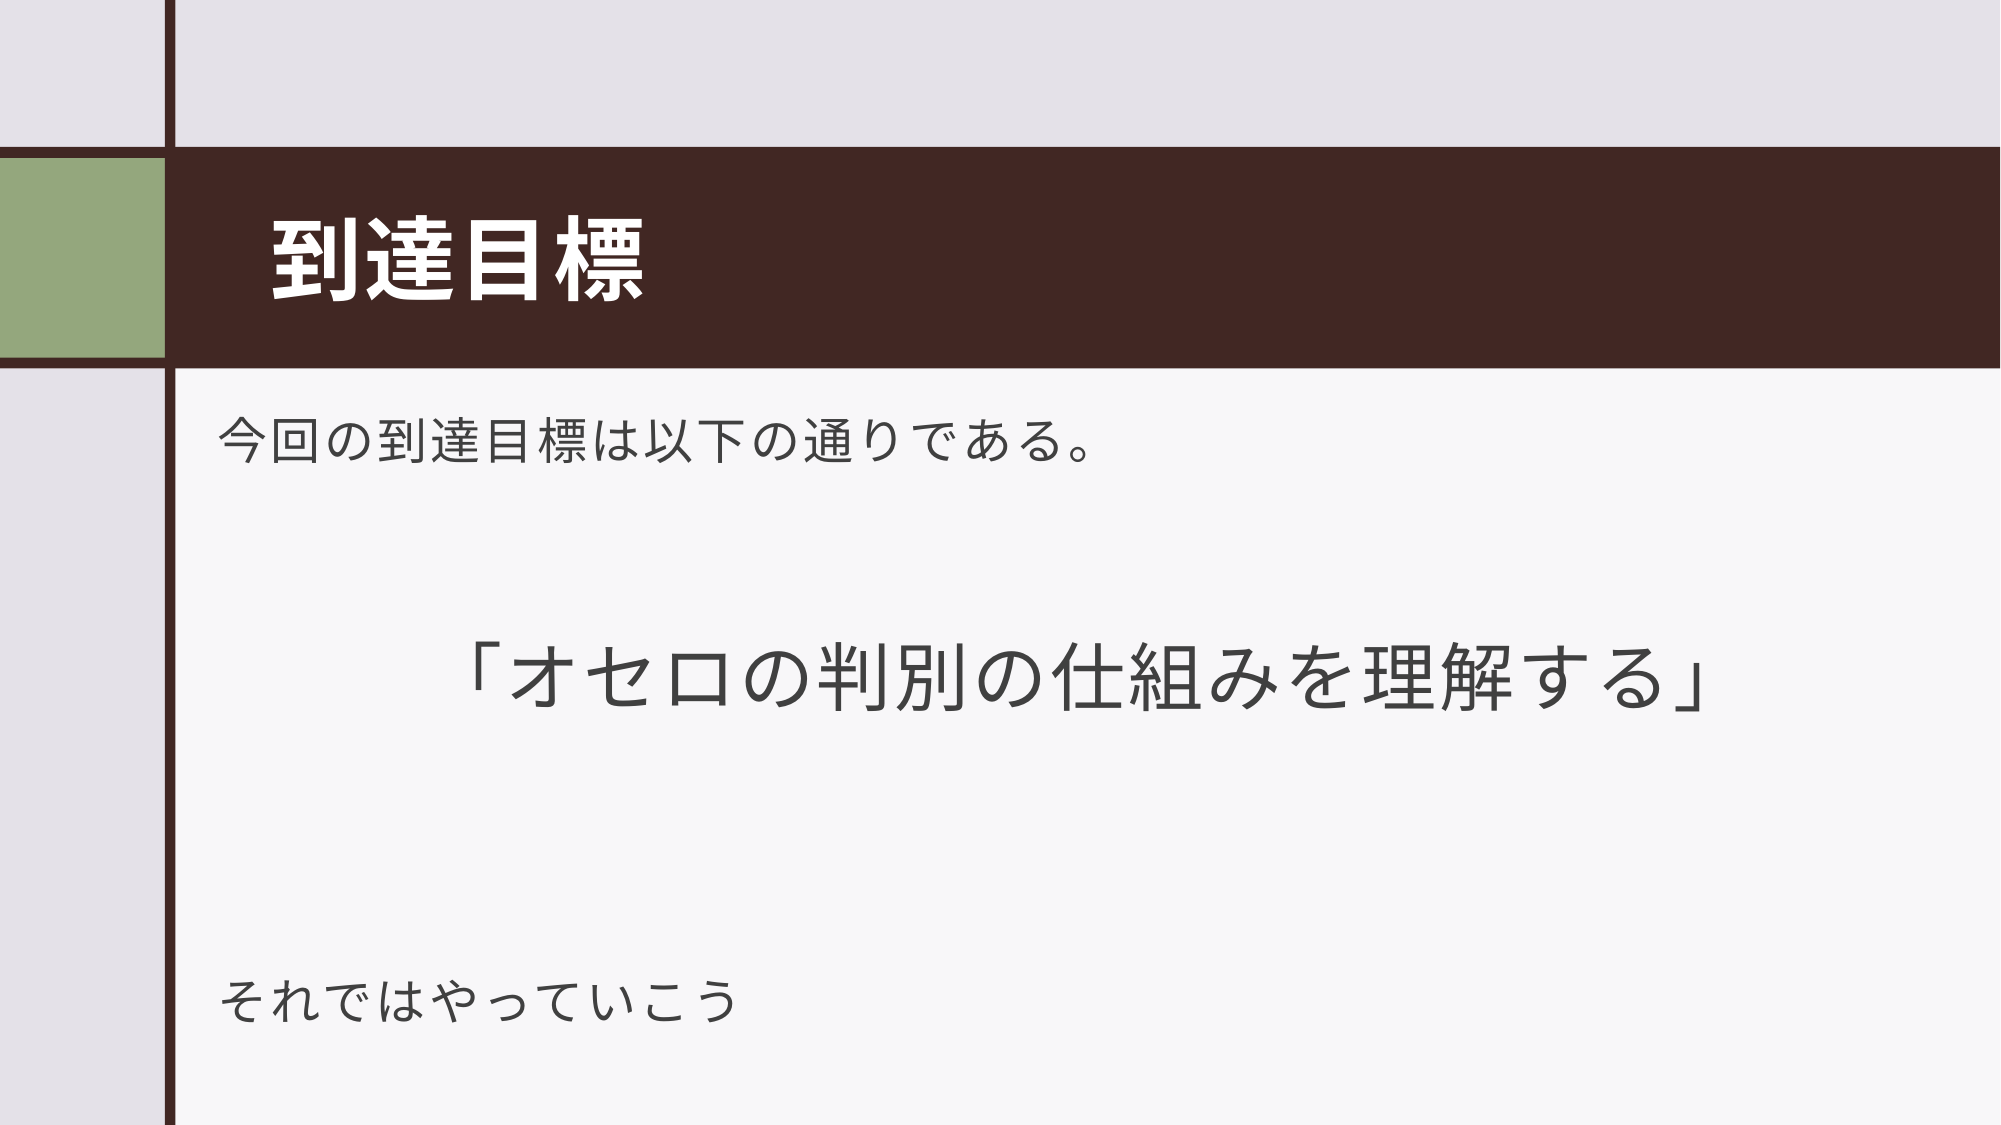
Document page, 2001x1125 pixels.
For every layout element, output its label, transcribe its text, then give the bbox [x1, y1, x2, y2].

text_box 「オセロの判別の仕組みを理解する」 [425, 628, 1757, 813]
text_box 今回の到達目標は以下の通りである。 [215, 407, 1200, 532]
text_box それではやっていこう [215, 967, 838, 1093]
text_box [0, 0, 176, 1125]
title 到達目標 [267, 200, 651, 390]
